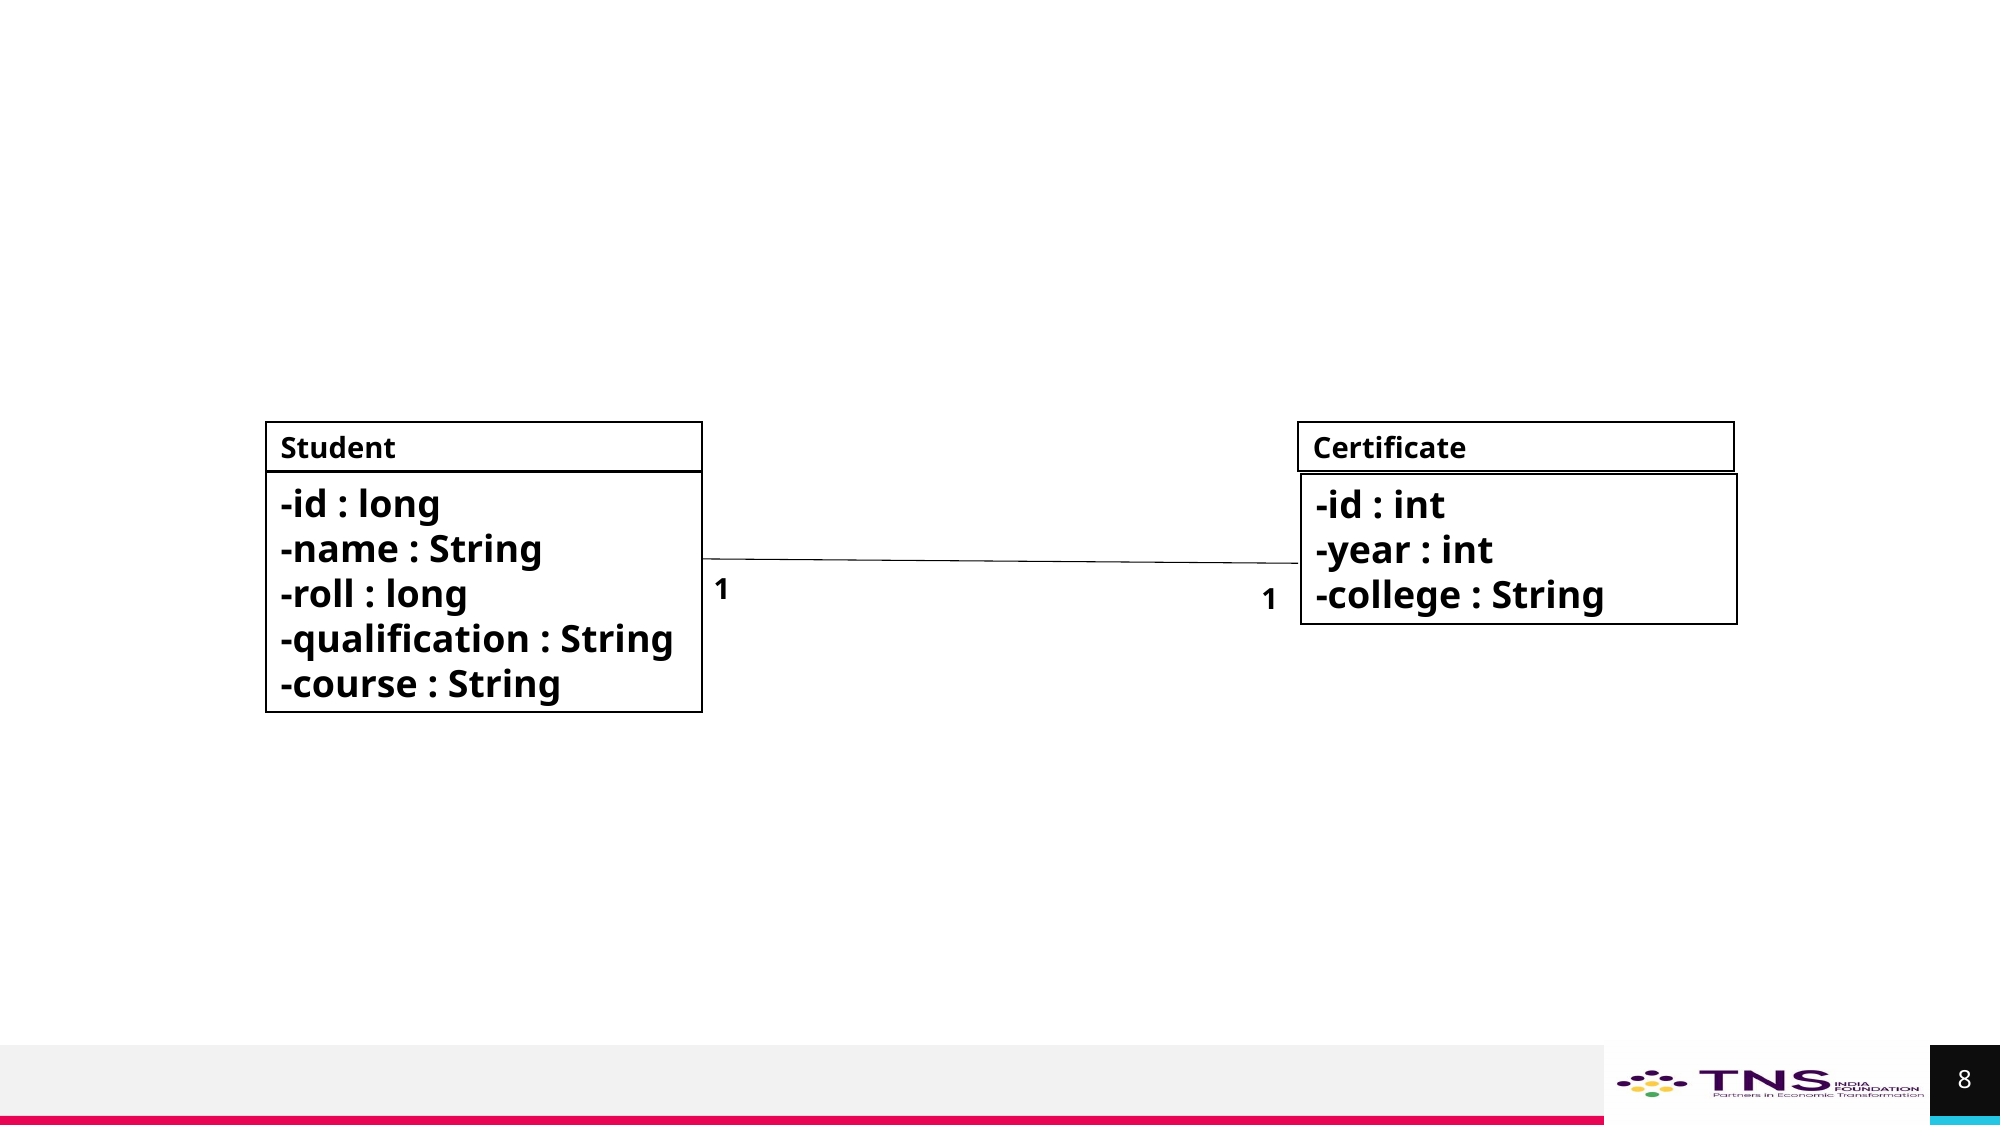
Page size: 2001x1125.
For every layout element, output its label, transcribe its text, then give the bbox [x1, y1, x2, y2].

picture [1604, 1040, 1930, 1125]
text_box -id : long -name : String -roll : long -qualification : String -course : String [265, 471, 703, 713]
text_box -id : int -year : int -college : String [1300, 473, 1738, 625]
text_box 1 [1246, 573, 1299, 624]
text_box Certificate [1297, 421, 1735, 472]
text_box 1 [703, 564, 751, 613]
text_box Student [265, 421, 703, 471]
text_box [701, 558, 1299, 564]
slide_number 8 [1930, 1045, 2000, 1116]
